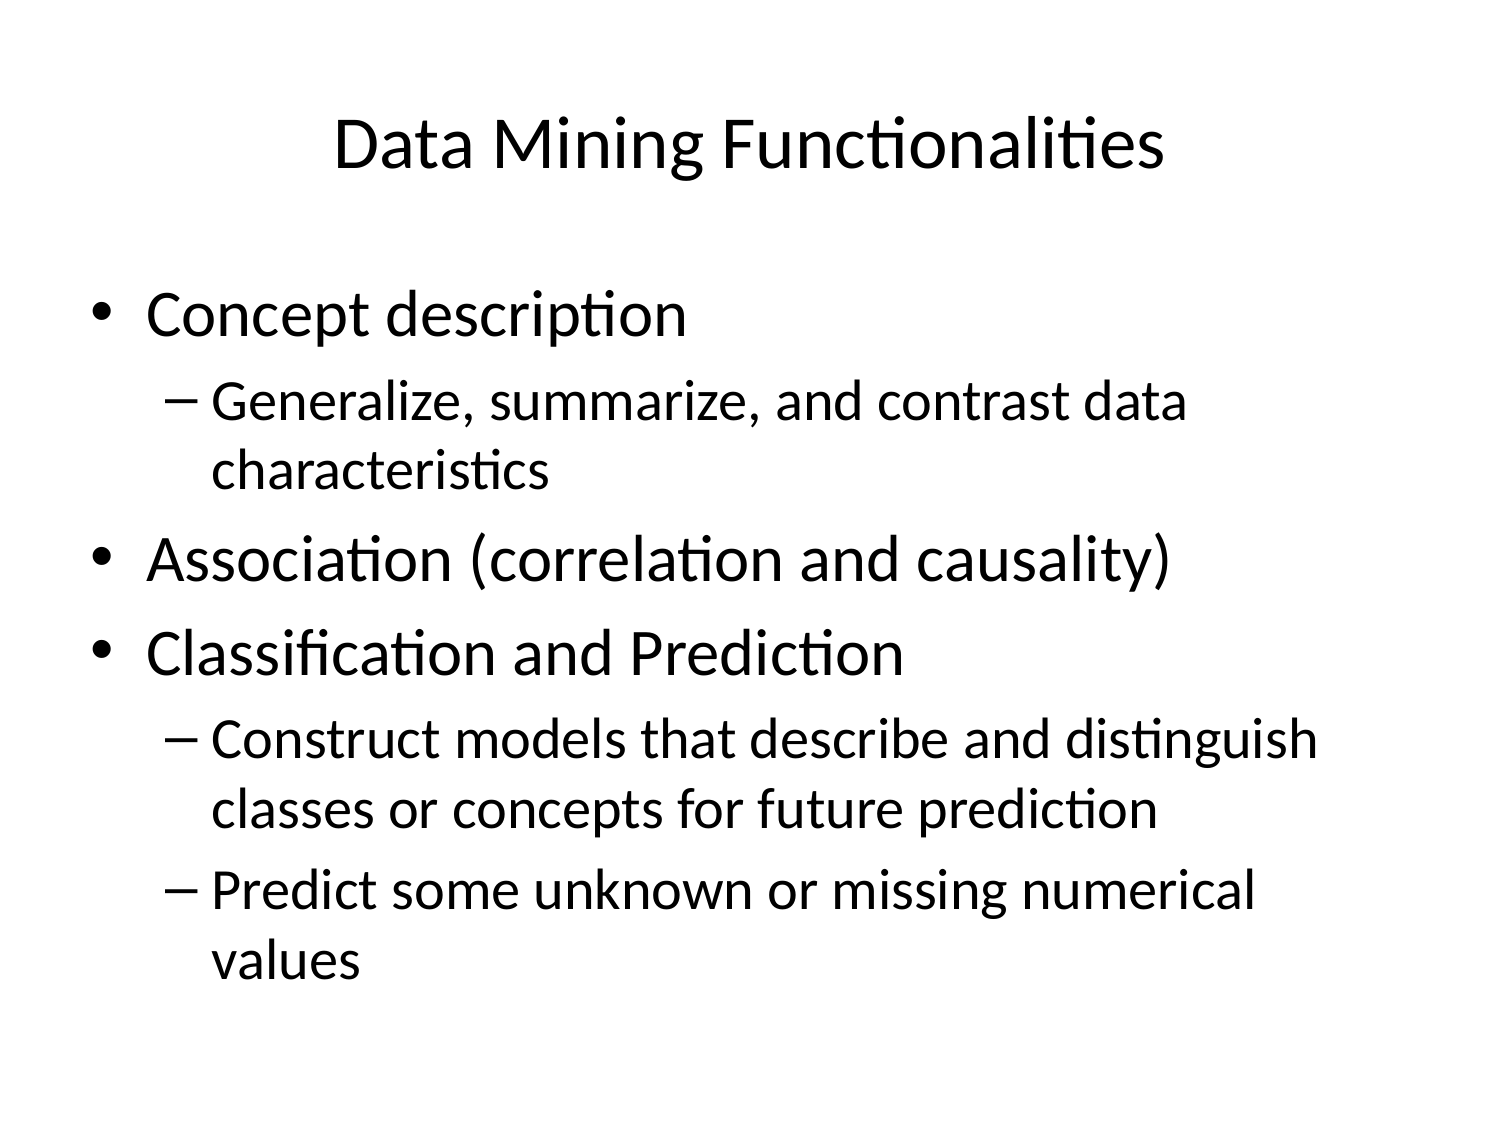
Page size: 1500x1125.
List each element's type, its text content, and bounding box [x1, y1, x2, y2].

list Concept description Generalize, summarize, and contrast data characteristics Association (correlation and causality) Classification and Prediction Construct models that describe and distinguish classes or concepts for future prediction Predict some unknown or missing numerical values [75, 262, 1425, 1005]
title Data Mining Functionalities [75, 45, 1425, 233]
